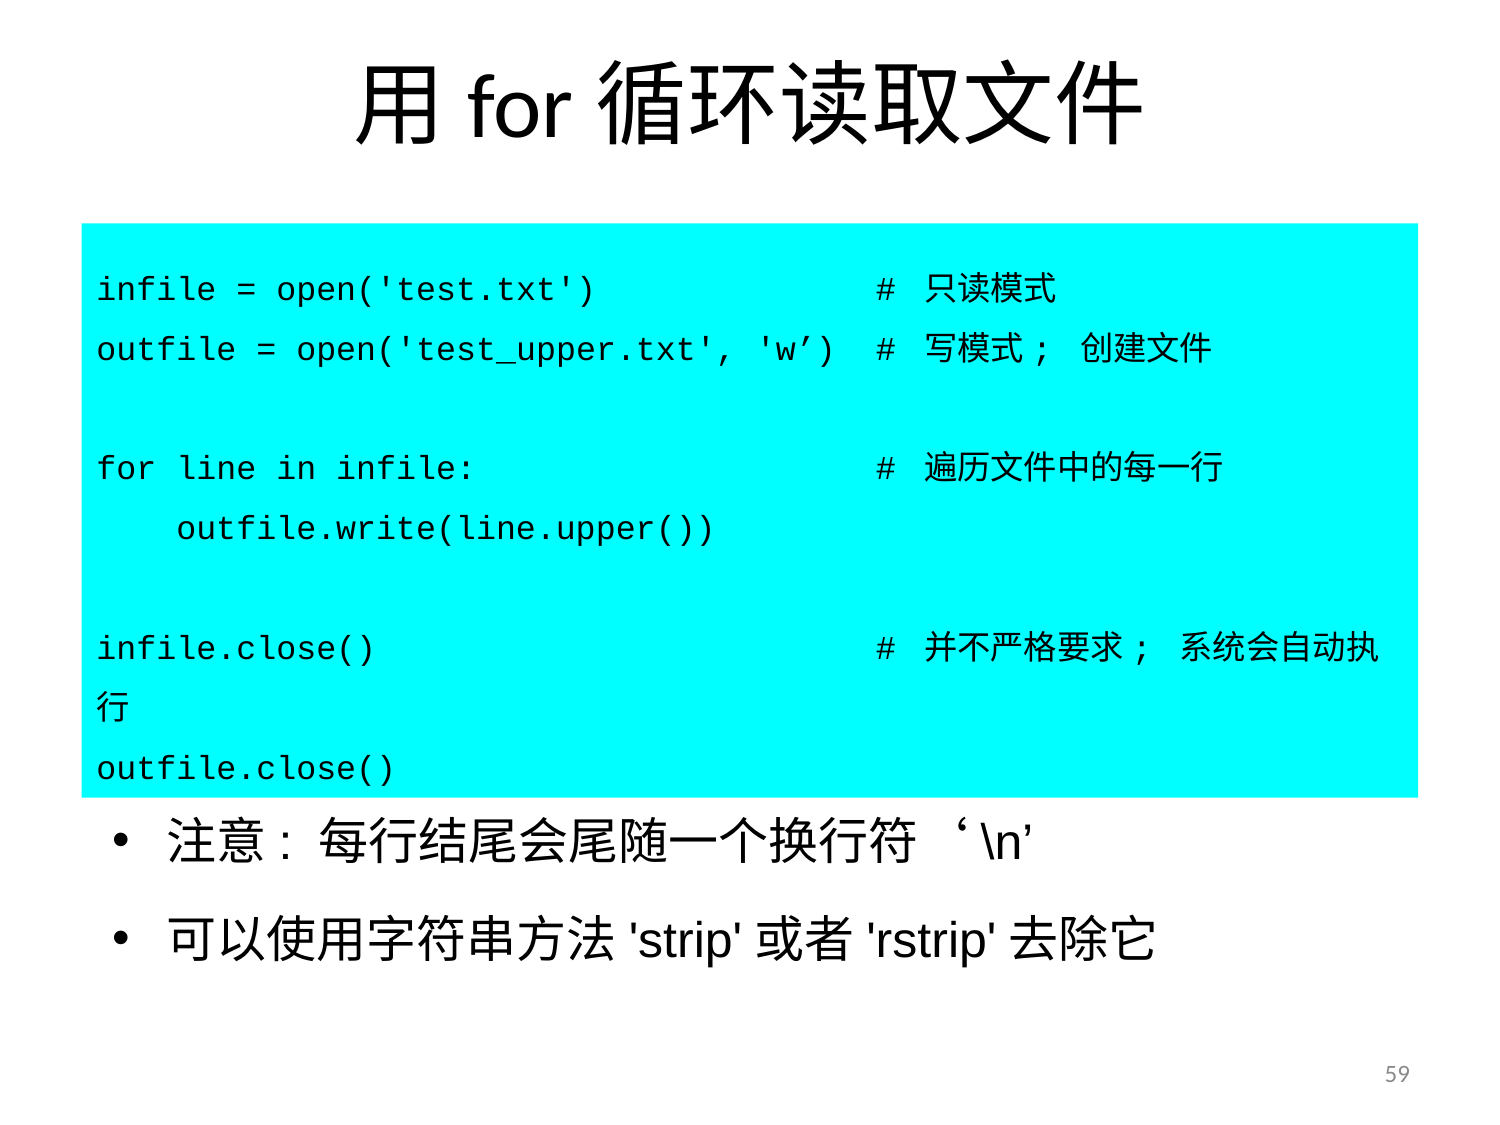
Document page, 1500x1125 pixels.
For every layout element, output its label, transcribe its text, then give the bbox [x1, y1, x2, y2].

slide_number 59 [1074, 1042, 1425, 1103]
text_box 注意: 每行结尾会尾随一个换行符‘\n’ 可以使用字符串方法'strip'或者'rstrip'去除它 [112, 779, 1353, 971]
title 用for循环读取文件 [75, 7, 1425, 195]
text_box infile = open('test.txt') # 只读模式 outfile = open('test_upper.txt', 'w’) # 写模式; 创建文件 for line in infile: # 遍历文件中的每一行 outfile.write(line.upper()) infile.close() # 并不严格要求; 系统会自动执行 outfile.close() [81, 223, 1419, 798]
